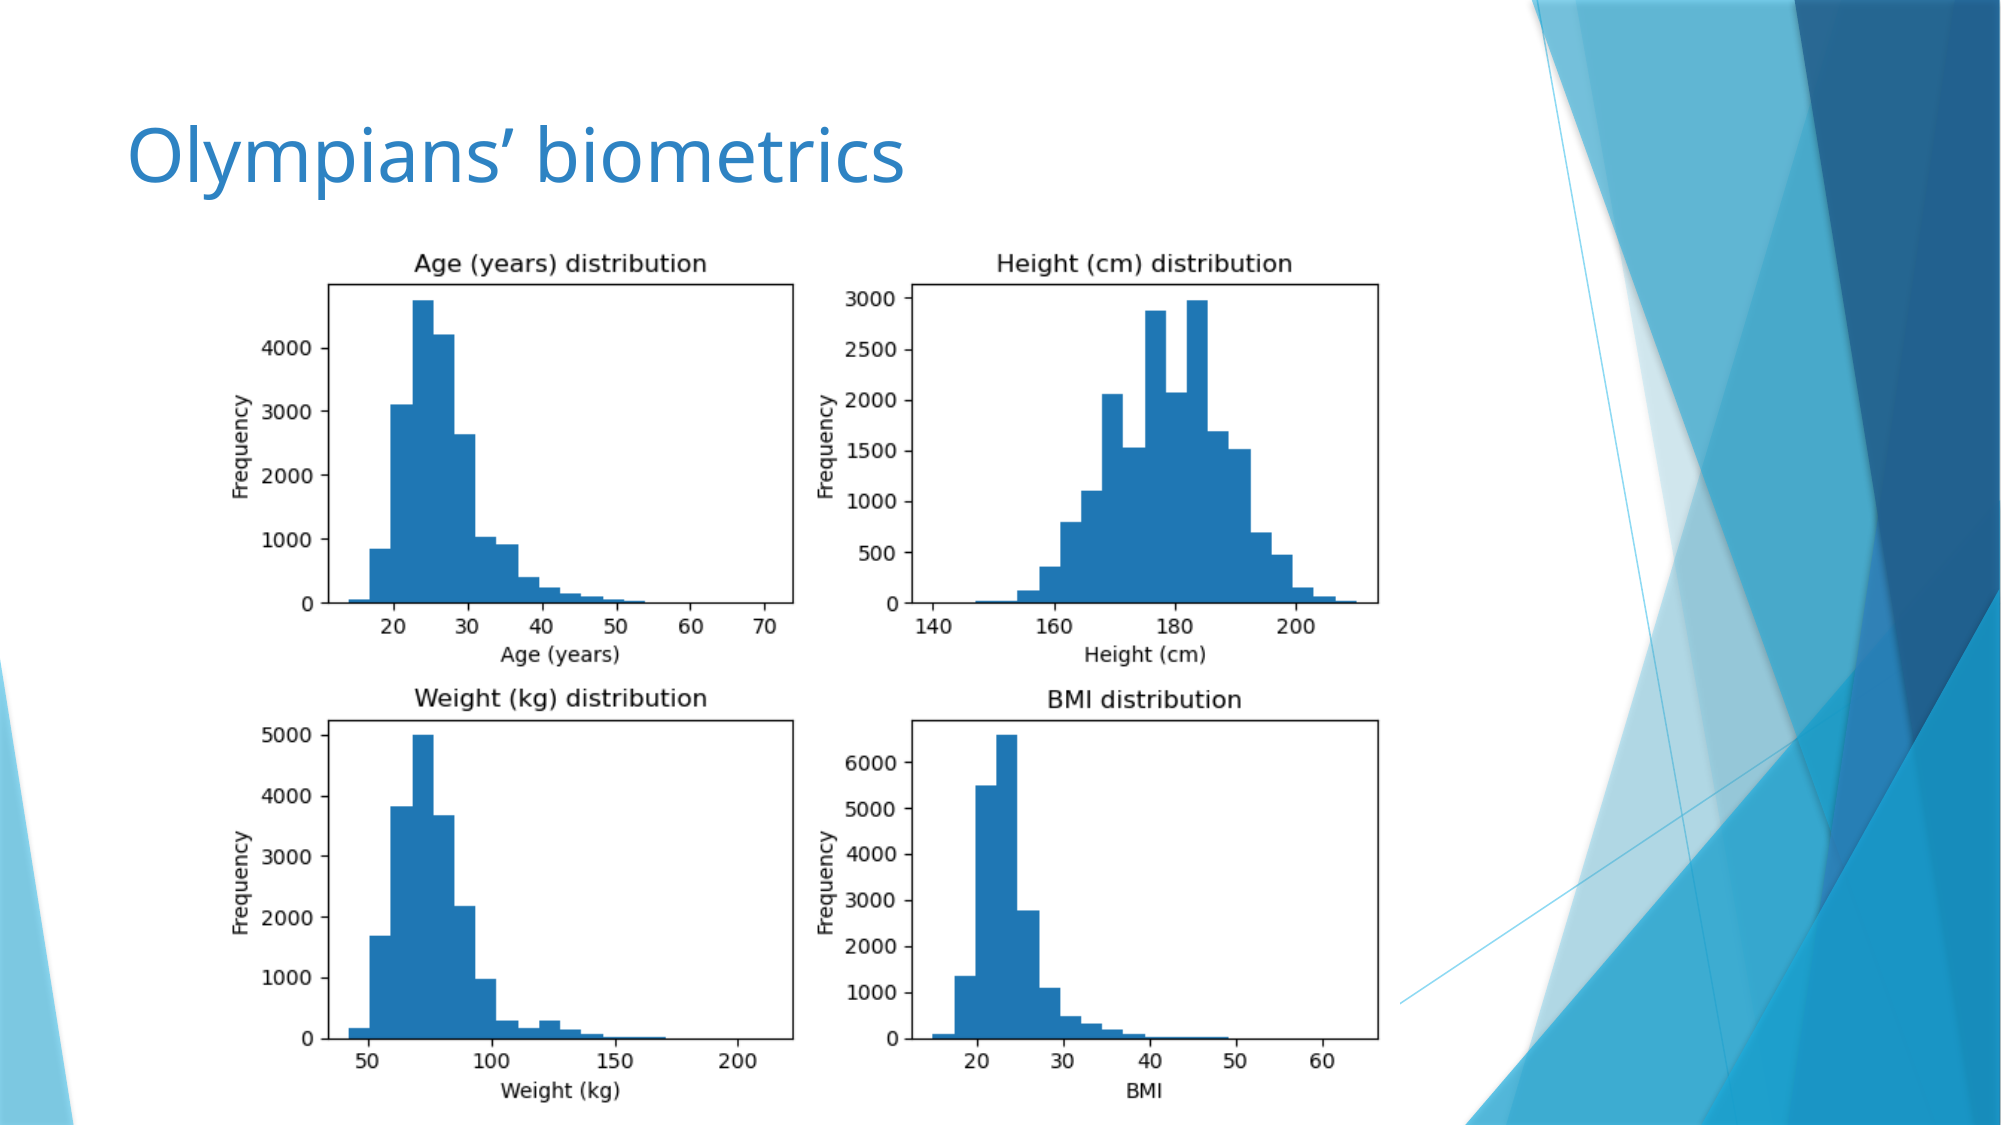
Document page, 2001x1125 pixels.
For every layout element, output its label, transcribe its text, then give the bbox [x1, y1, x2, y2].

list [208, 231, 1401, 1125]
title Olympians’ biometrics [111, 99, 1522, 233]
